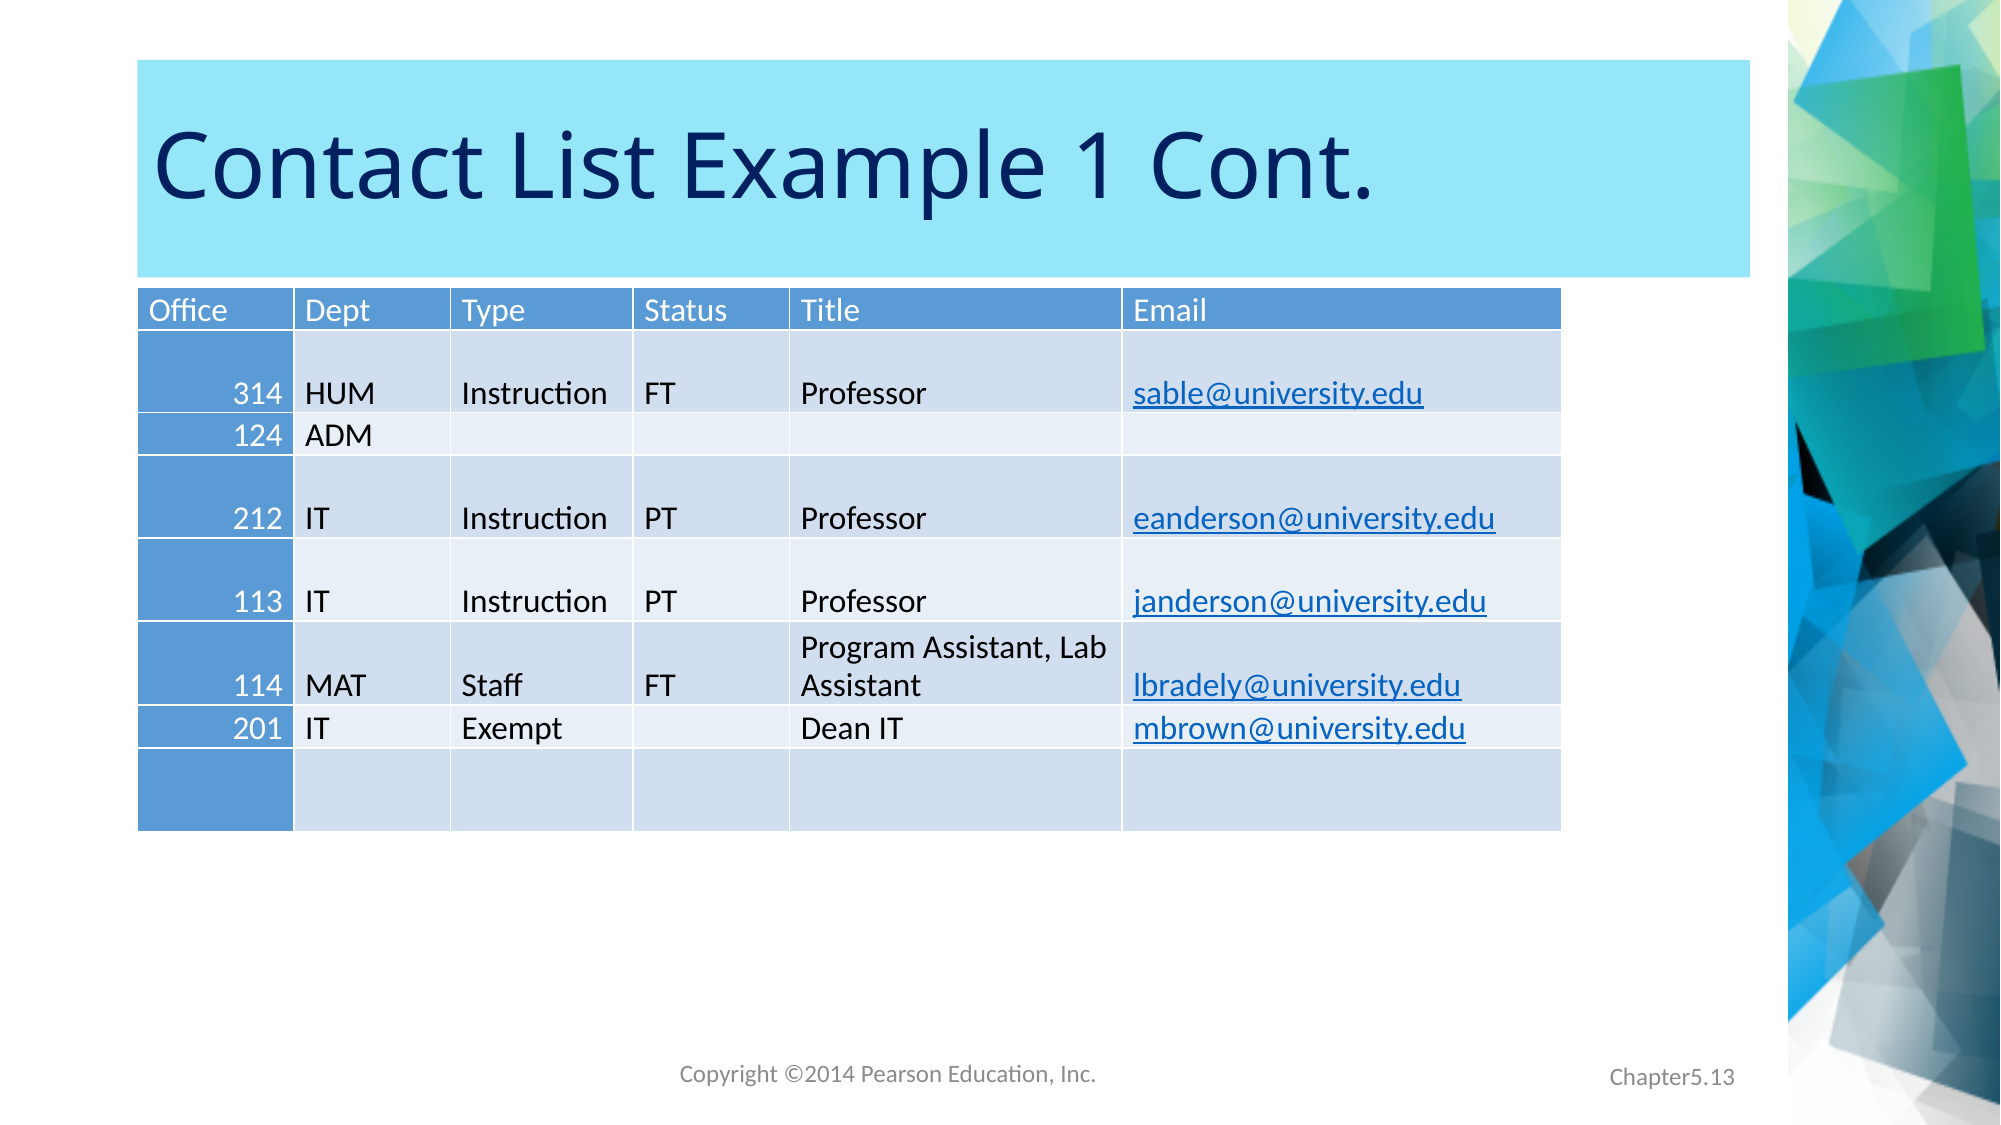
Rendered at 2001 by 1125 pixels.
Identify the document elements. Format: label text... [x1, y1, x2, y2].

table_cell IT [295, 706, 450, 747]
table_cell [634, 413, 789, 454]
table_cell [1123, 749, 1561, 831]
table_cell MAT [295, 622, 450, 704]
table_cell 124 [138, 413, 293, 454]
title Contact List Example 1 Cont. [137, 59, 1750, 278]
table_cell 314 [138, 331, 293, 412]
table_cell HUM [295, 331, 450, 412]
table_cell IT [295, 456, 450, 537]
table_cell FT [634, 331, 789, 412]
table_cell ADM [295, 413, 450, 454]
table_header Office [138, 288, 293, 329]
table_header Type [451, 288, 632, 329]
table_cell IT [295, 539, 450, 620]
table_cell Exempt [451, 706, 632, 747]
table_cell Instruction [451, 331, 632, 412]
table_cell mbrown@university.edu [1123, 706, 1561, 747]
table_header Title [790, 288, 1121, 329]
table_cell Instruction [451, 456, 632, 537]
table_cell [634, 706, 789, 747]
table_cell Professor [790, 539, 1121, 620]
table_cell 212 [138, 456, 293, 537]
table_cell [295, 749, 450, 831]
table_cell lbradely@university.edu [1123, 622, 1561, 704]
table_cell FT [634, 622, 789, 704]
table_header Email [1123, 288, 1561, 329]
table_cell [790, 413, 1121, 454]
table_cell PT [634, 456, 789, 537]
table_cell [451, 749, 632, 831]
table_cell 114 [138, 622, 293, 704]
table_cell Dean IT [790, 706, 1121, 747]
picture [1788, 462, 2000, 1125]
table_cell 201 [138, 706, 293, 747]
table_header Status [634, 288, 789, 329]
table_cell janderson@university.edu [1123, 539, 1561, 620]
table_cell 113 [138, 539, 293, 620]
table_cell [790, 749, 1121, 831]
table_cell Program Assistant, Lab Assistant [790, 622, 1121, 704]
table_cell [1123, 413, 1561, 454]
table_cell [451, 413, 632, 454]
table_header Dept [295, 288, 450, 329]
table_cell [138, 749, 293, 831]
table_cell Instruction [451, 539, 632, 620]
picture [1788, 0, 2000, 552]
table_cell Professor [790, 331, 1121, 412]
table_cell Staff [451, 622, 632, 704]
table_cell sable@university.edu [1123, 331, 1561, 412]
table_cell [634, 749, 789, 831]
table_cell eanderson@university.edu [1123, 456, 1561, 537]
slide_number Chapter5.13 [1373, 1045, 1750, 1106]
table_cell Professor [790, 456, 1121, 537]
table_cell PT [634, 539, 789, 620]
